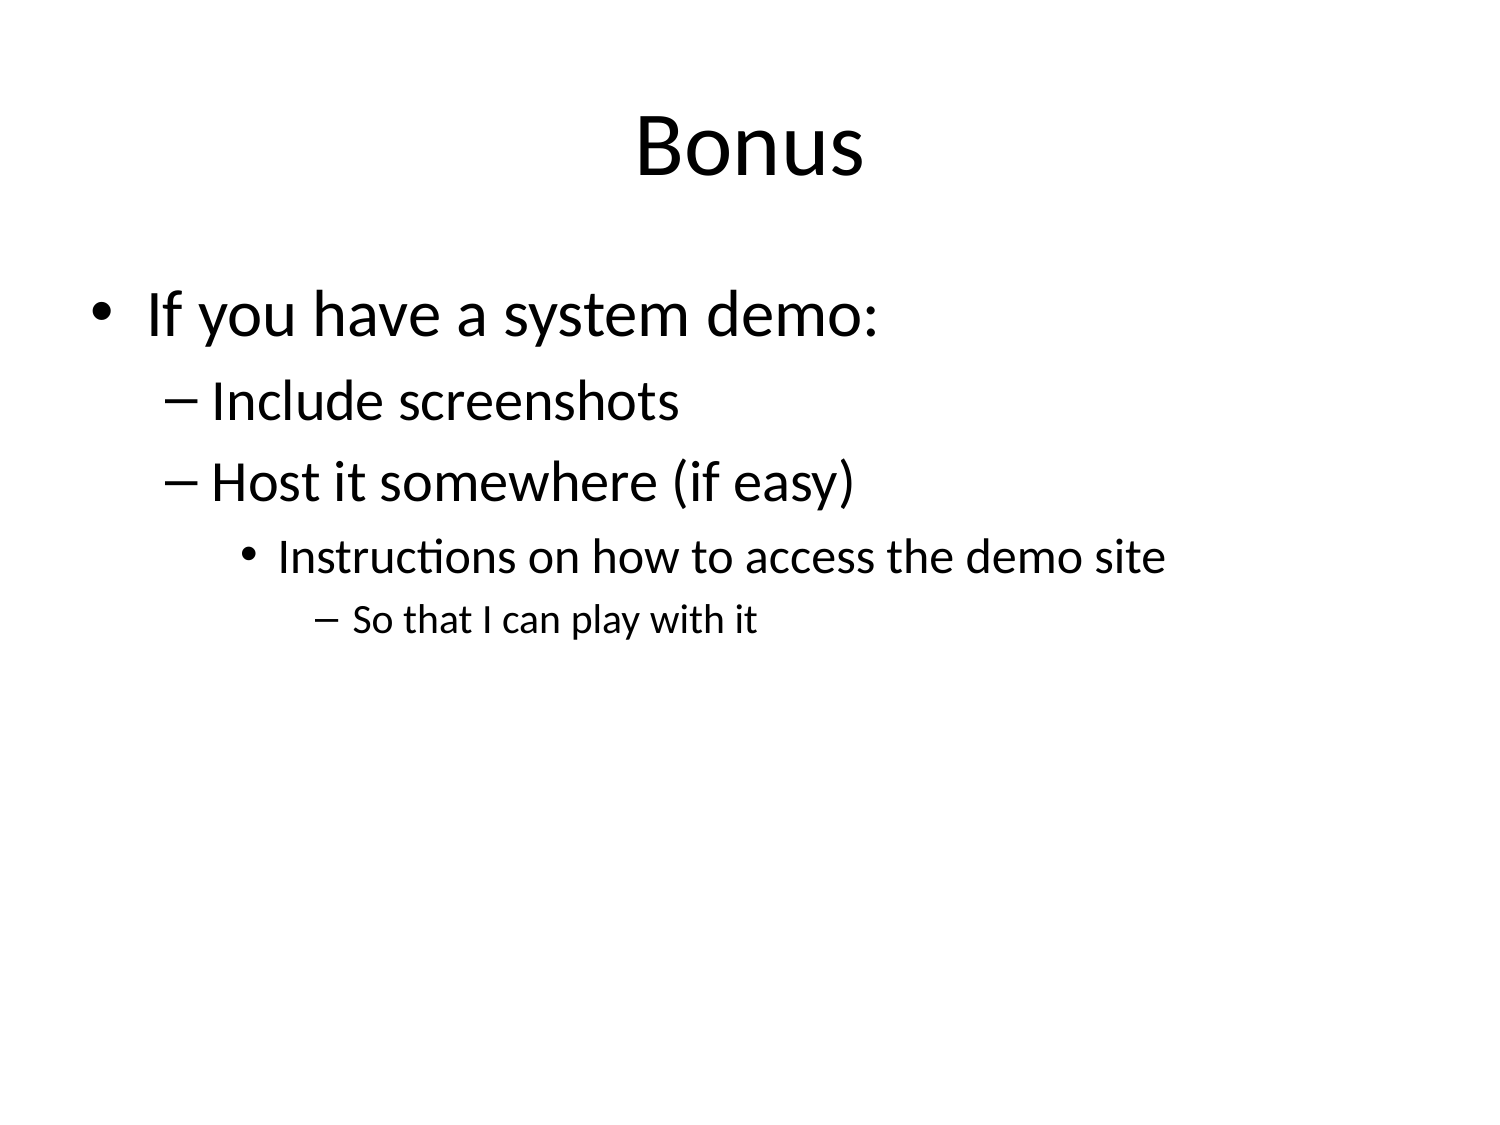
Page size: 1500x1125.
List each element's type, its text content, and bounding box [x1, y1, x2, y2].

title Bonus [75, 45, 1425, 233]
list If you have a system demo: Include screenshots Host it somewhere (if easy) Instructions on how to access the demo site So that I can play with it [75, 262, 1425, 1005]
